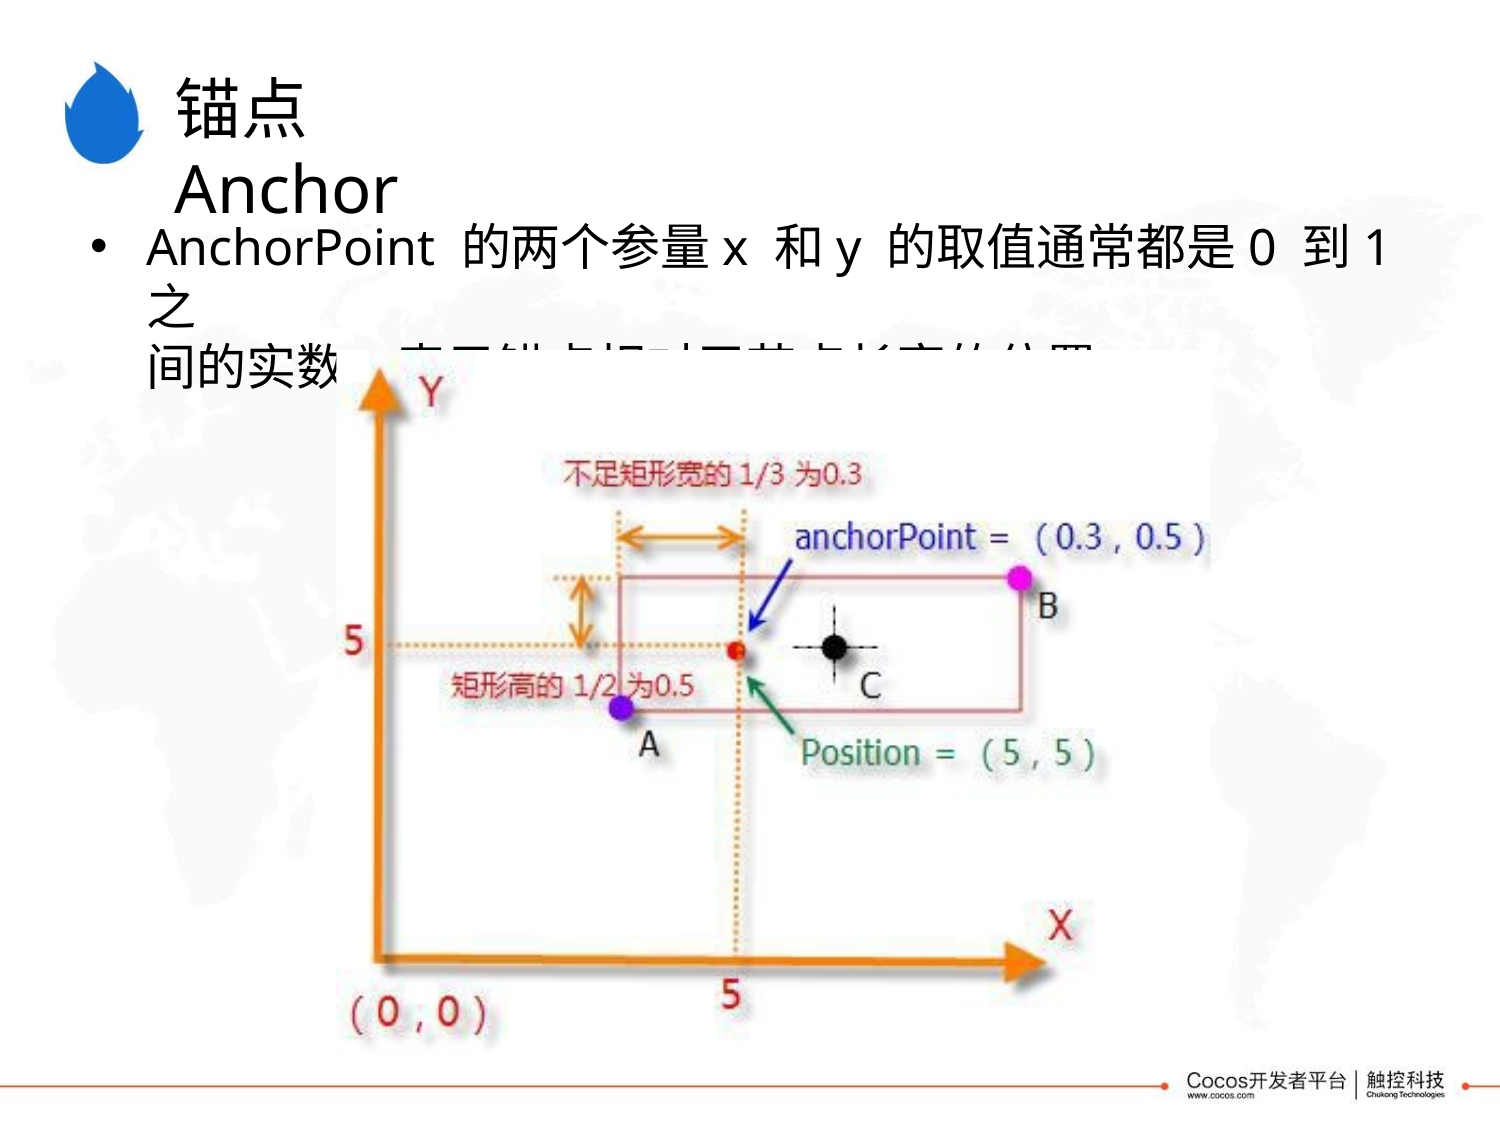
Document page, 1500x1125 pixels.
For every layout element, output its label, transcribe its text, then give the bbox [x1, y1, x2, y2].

text_box AnchorPoint 的两个参量x 和y 的取值通常都是0 到1 之 间的实数，表示锚点相对于节点长宽的位置。 [87, 213, 1411, 396]
title 锚点Anchor [172, 64, 545, 213]
text_box [336, 350, 1211, 1072]
picture [0, 58, 1500, 1105]
